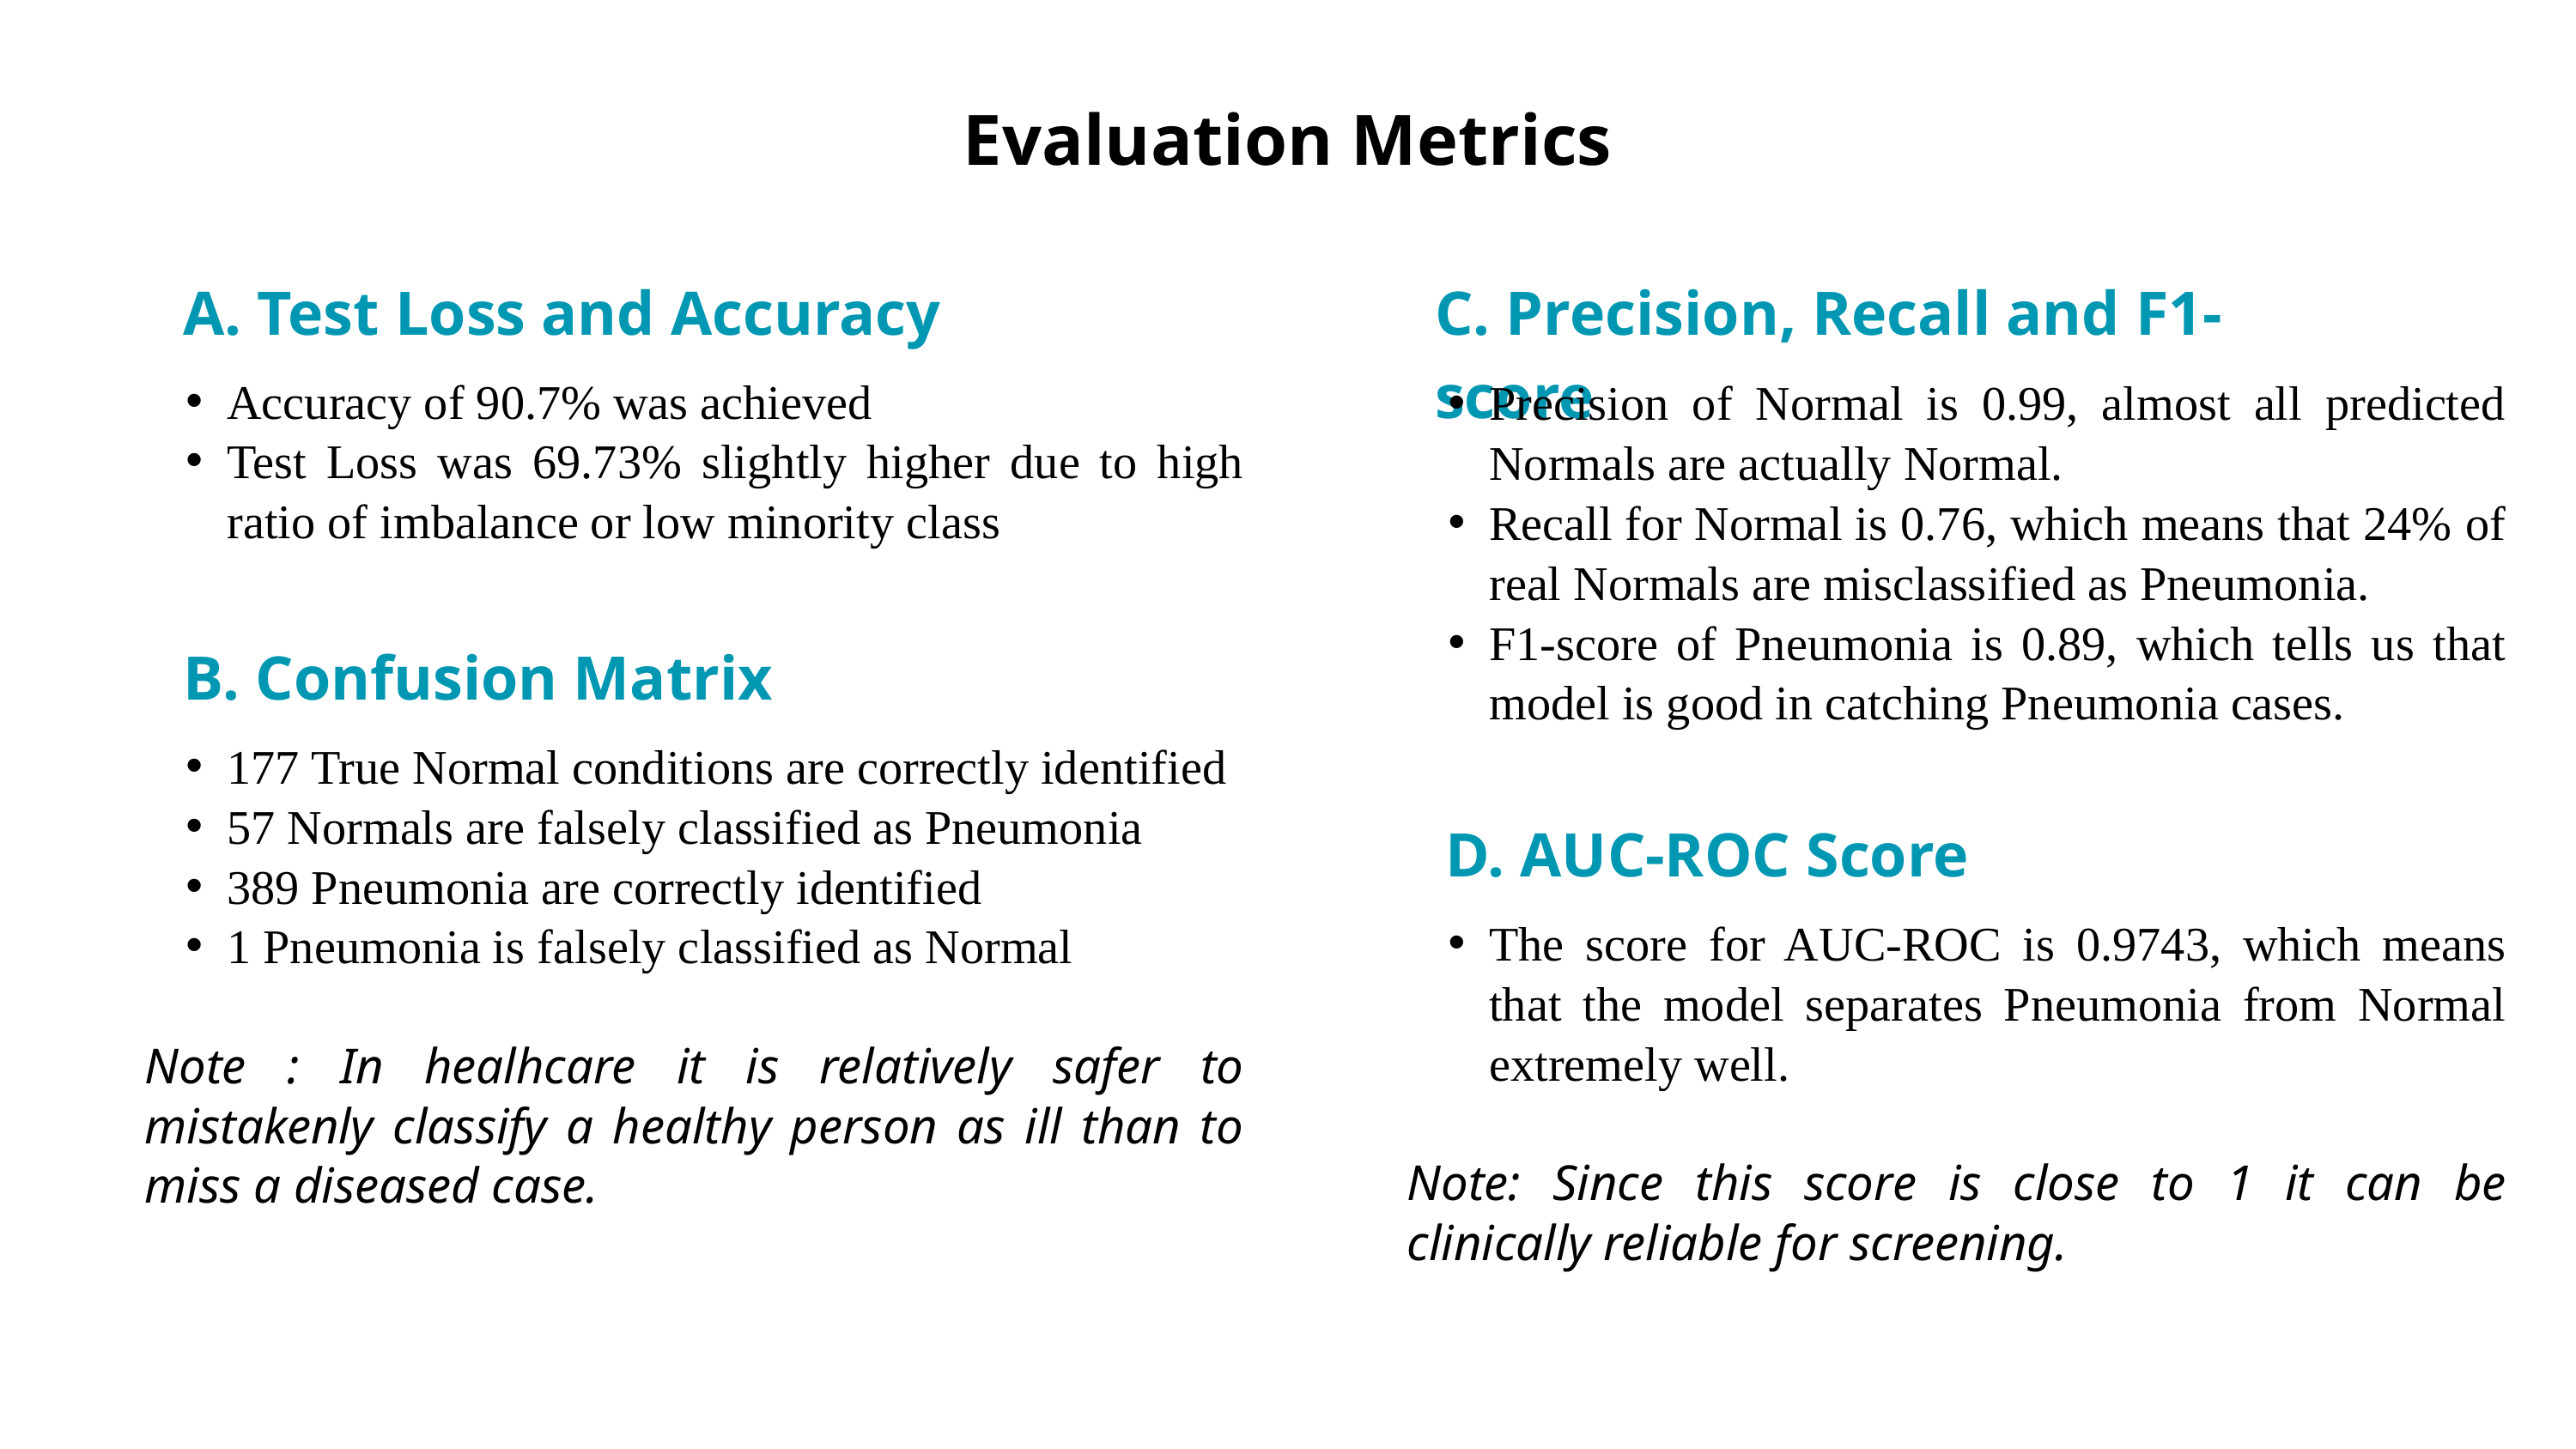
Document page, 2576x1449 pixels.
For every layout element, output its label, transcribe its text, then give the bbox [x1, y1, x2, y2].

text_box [1406, 819, 2507, 1271]
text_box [144, 276, 1245, 552]
text_box Evaluation Metrics [737, 82, 1839, 180]
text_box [144, 641, 1245, 1271]
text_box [1406, 276, 2507, 731]
